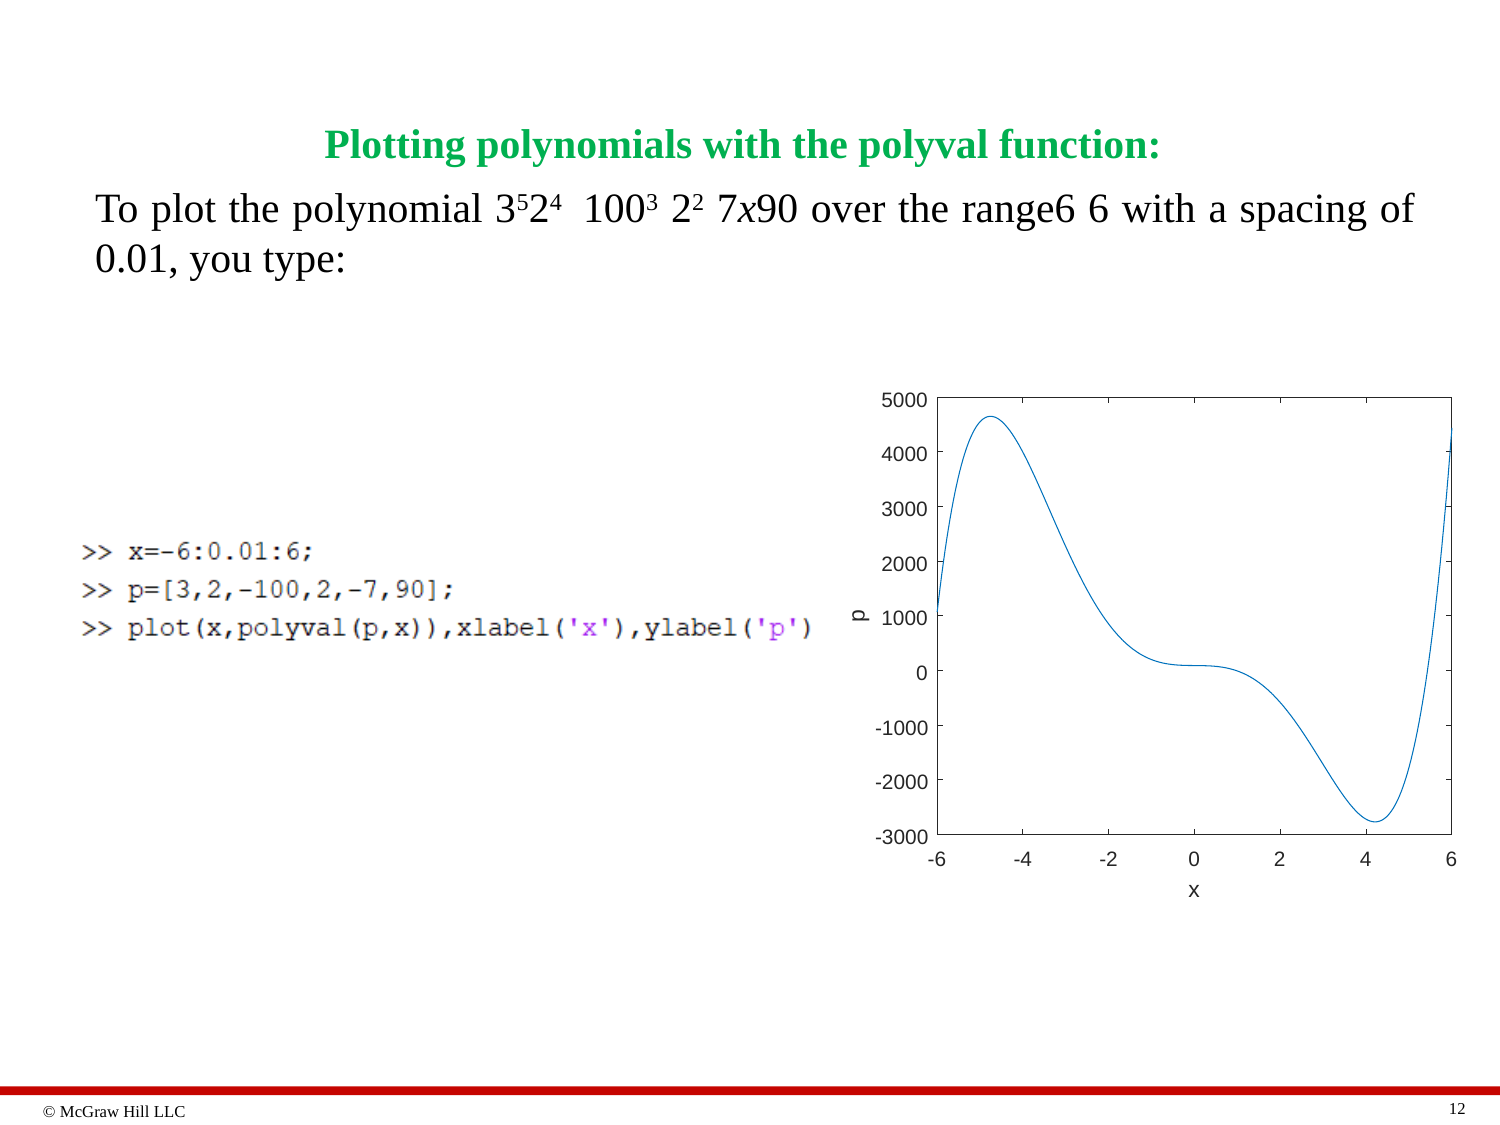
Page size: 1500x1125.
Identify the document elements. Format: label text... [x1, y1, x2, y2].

picture [80, 536, 815, 647]
picture [844, 382, 1472, 899]
slide_number 12 [1415, 1094, 1474, 1122]
text_box Plotting polynomials with the polyval function: [80, 109, 1407, 174]
